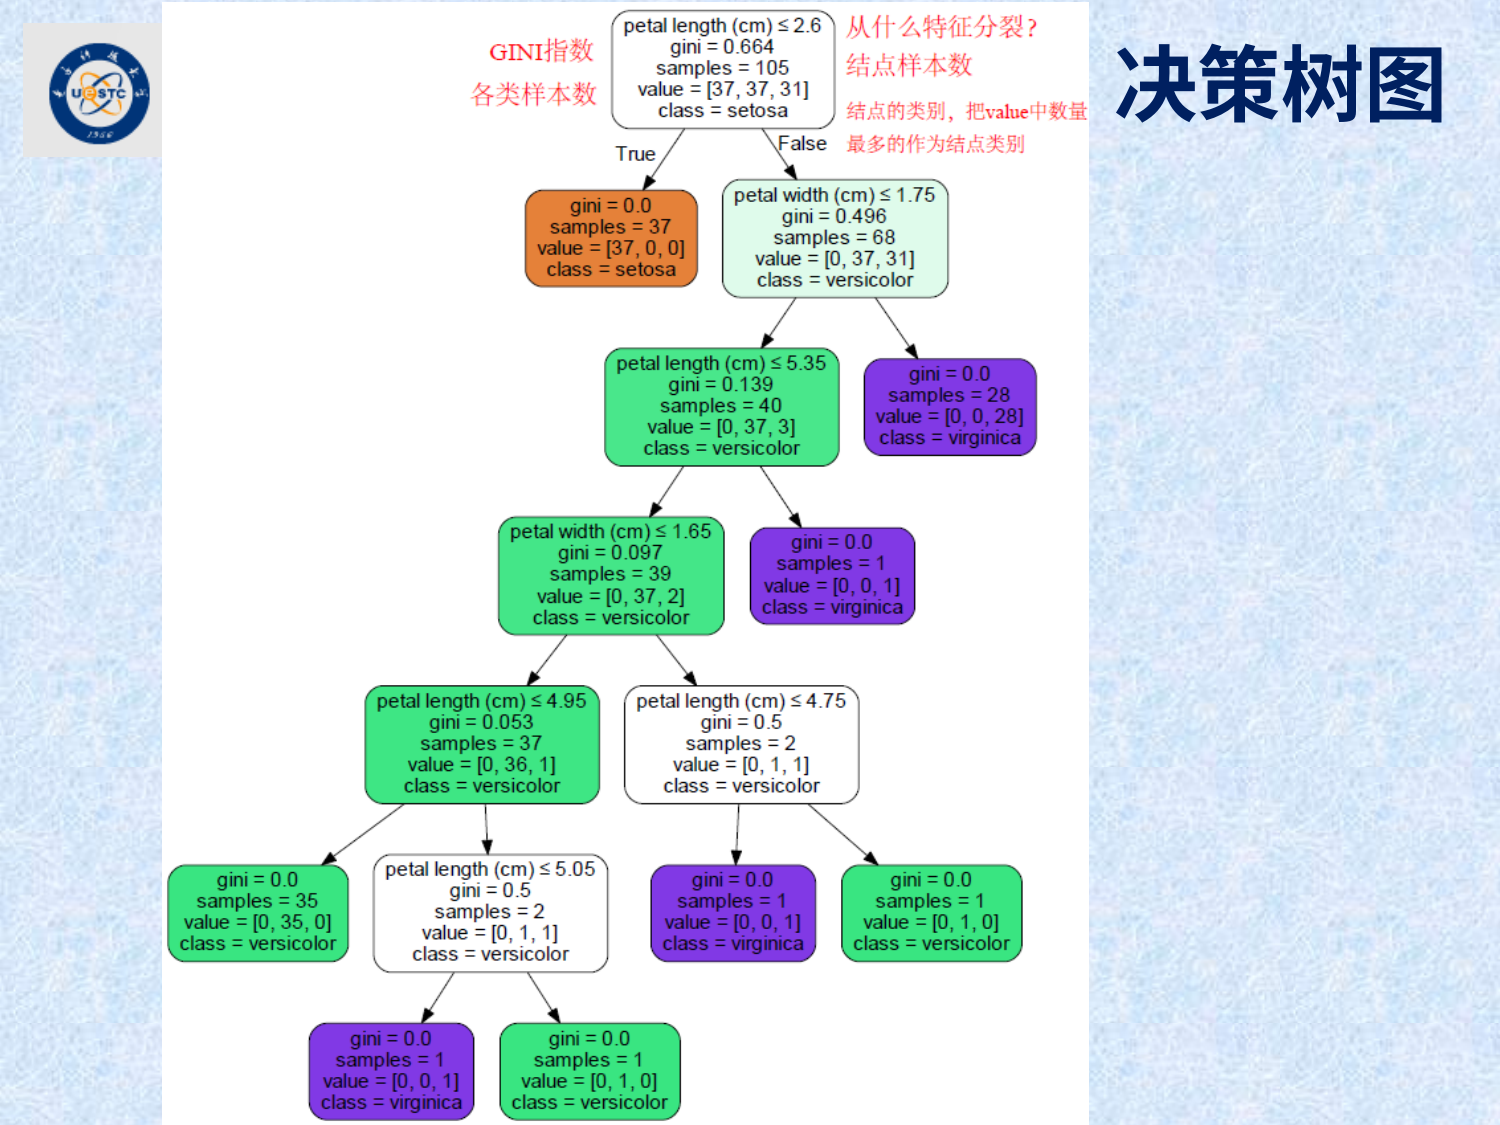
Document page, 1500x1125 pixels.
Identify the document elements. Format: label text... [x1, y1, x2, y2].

text_box 决策树图 [1094, 24, 1463, 173]
picture [0, 0, 1500, 1125]
